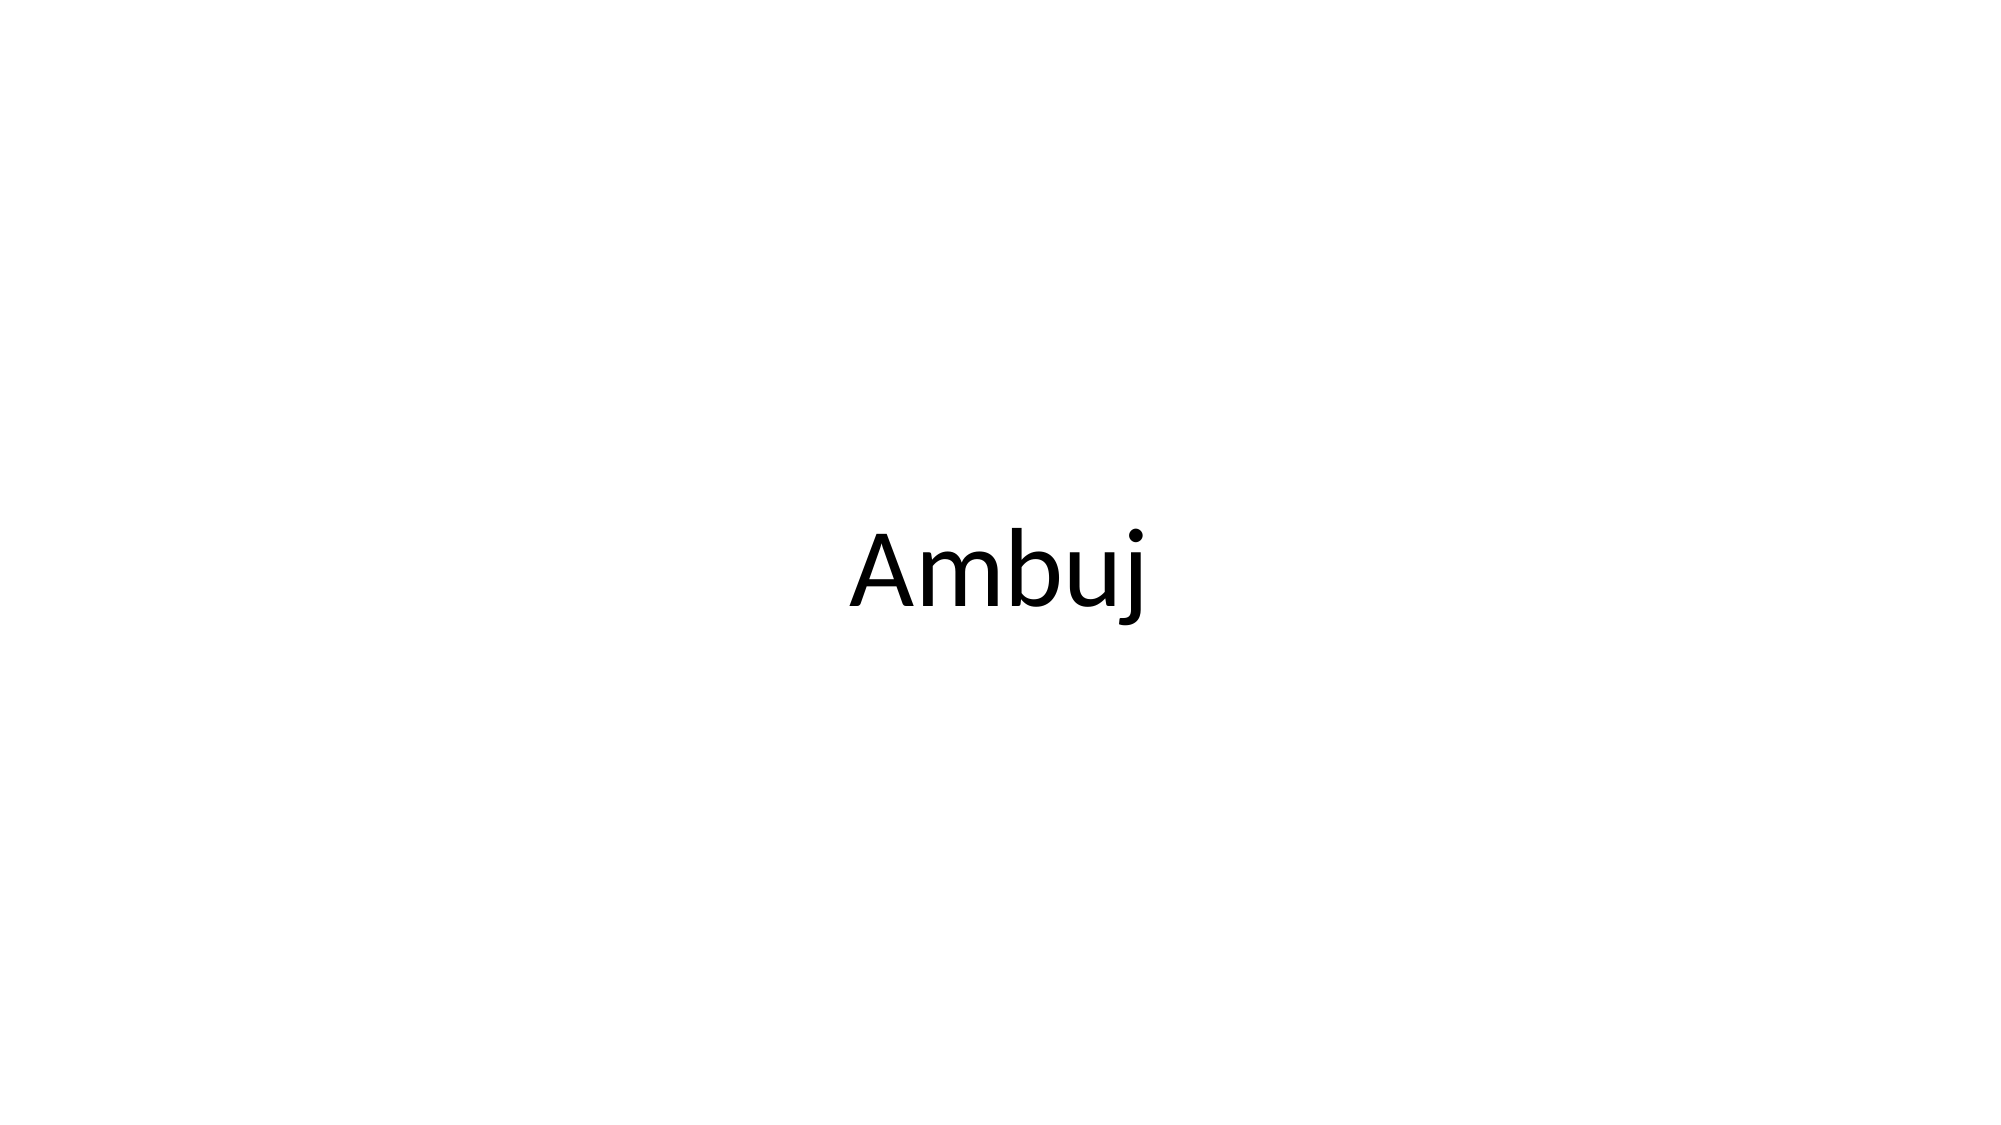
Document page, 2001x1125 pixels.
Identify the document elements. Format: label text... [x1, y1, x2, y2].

text_box Ambuj [842, 486, 1158, 637]
